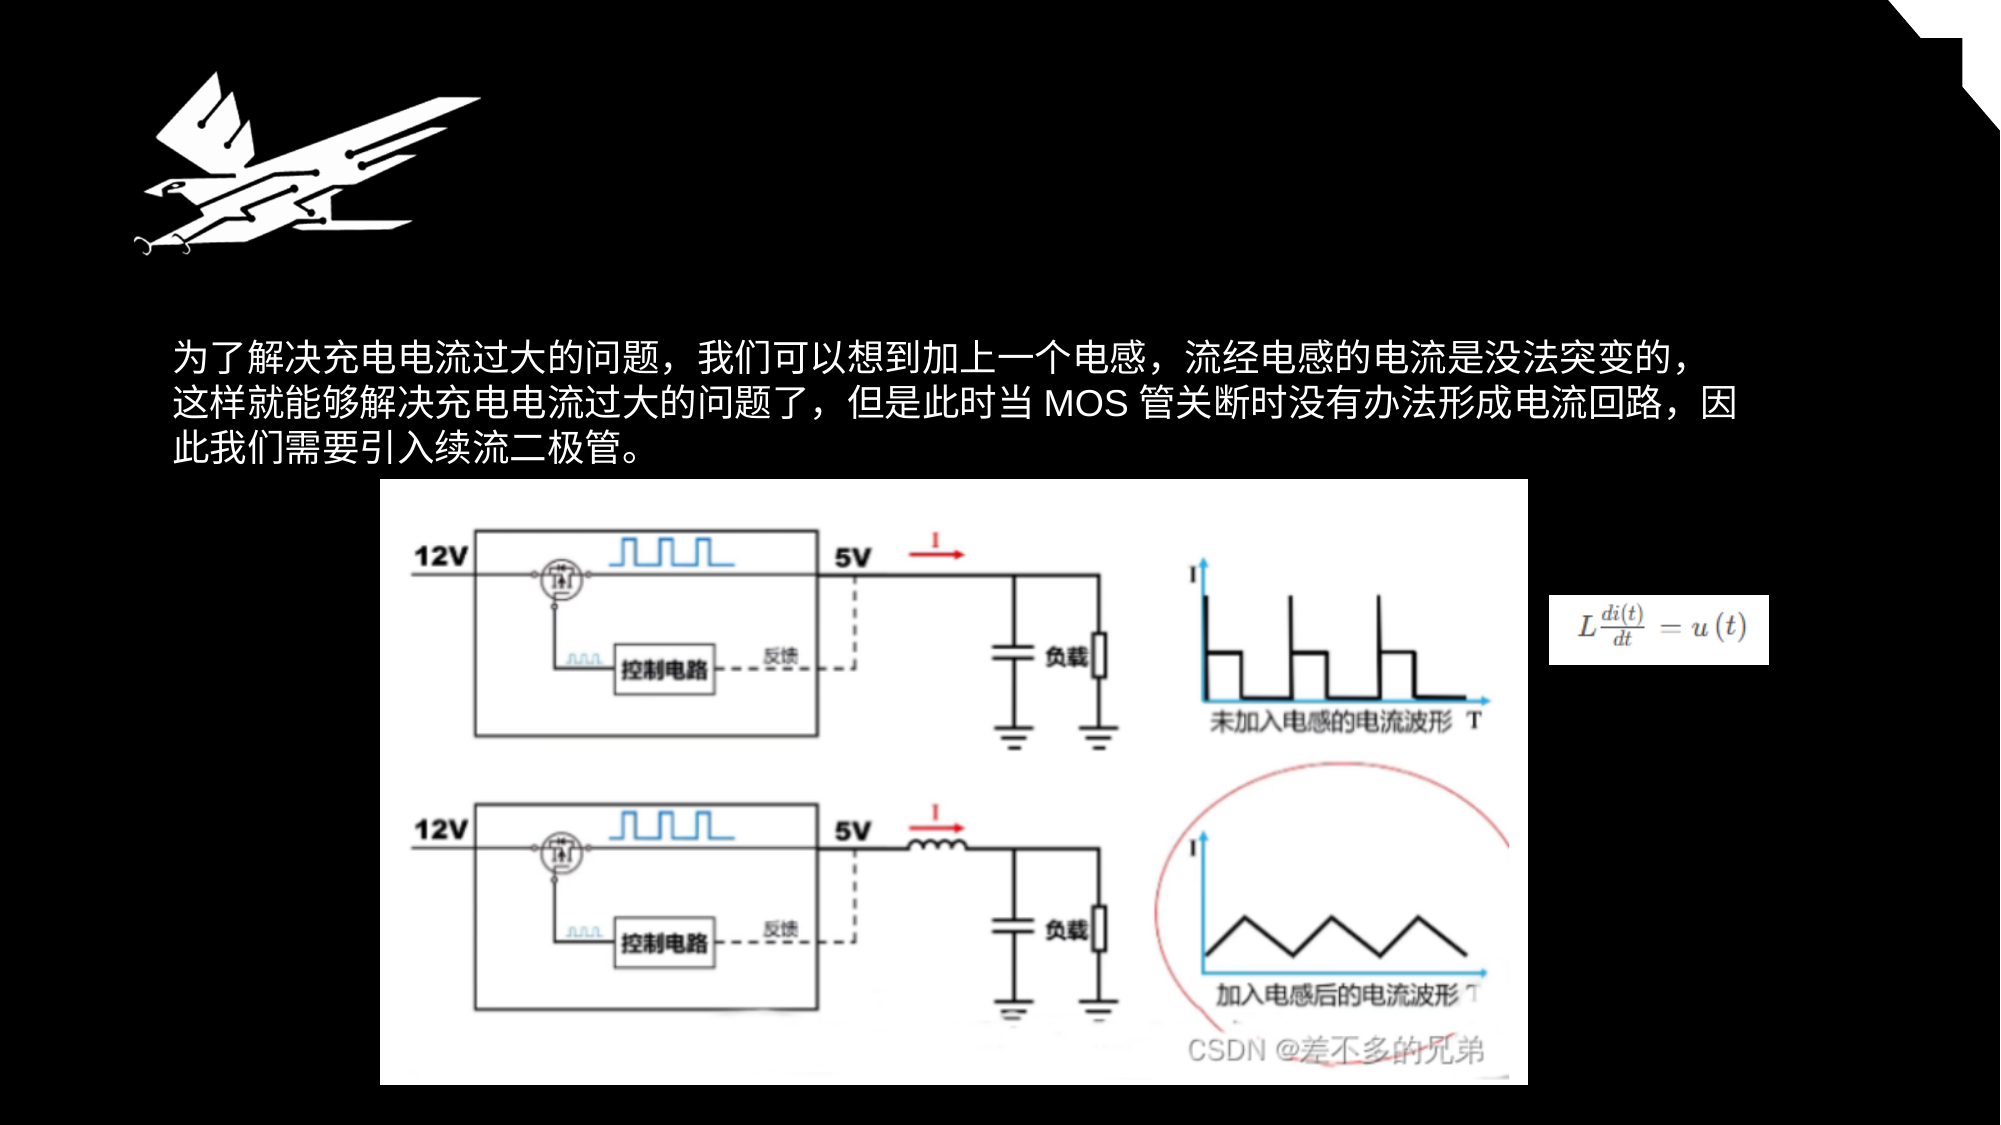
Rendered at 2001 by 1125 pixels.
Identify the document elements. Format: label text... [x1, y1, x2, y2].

text_box [1888, 0, 2000, 131]
picture [1548, 595, 1769, 666]
picture [96, 40, 521, 279]
text_box 为了解决充电电流过大的问题，我们可以想到加上一个电感，流经电感的电流是没法突变的，这样就能够解决充电电流过大的问题了，但是此时当MOS管关断时没有办法形成电流回路，因此我们需要引入续流二极管。 [157, 326, 1754, 477]
picture [379, 478, 1529, 1085]
